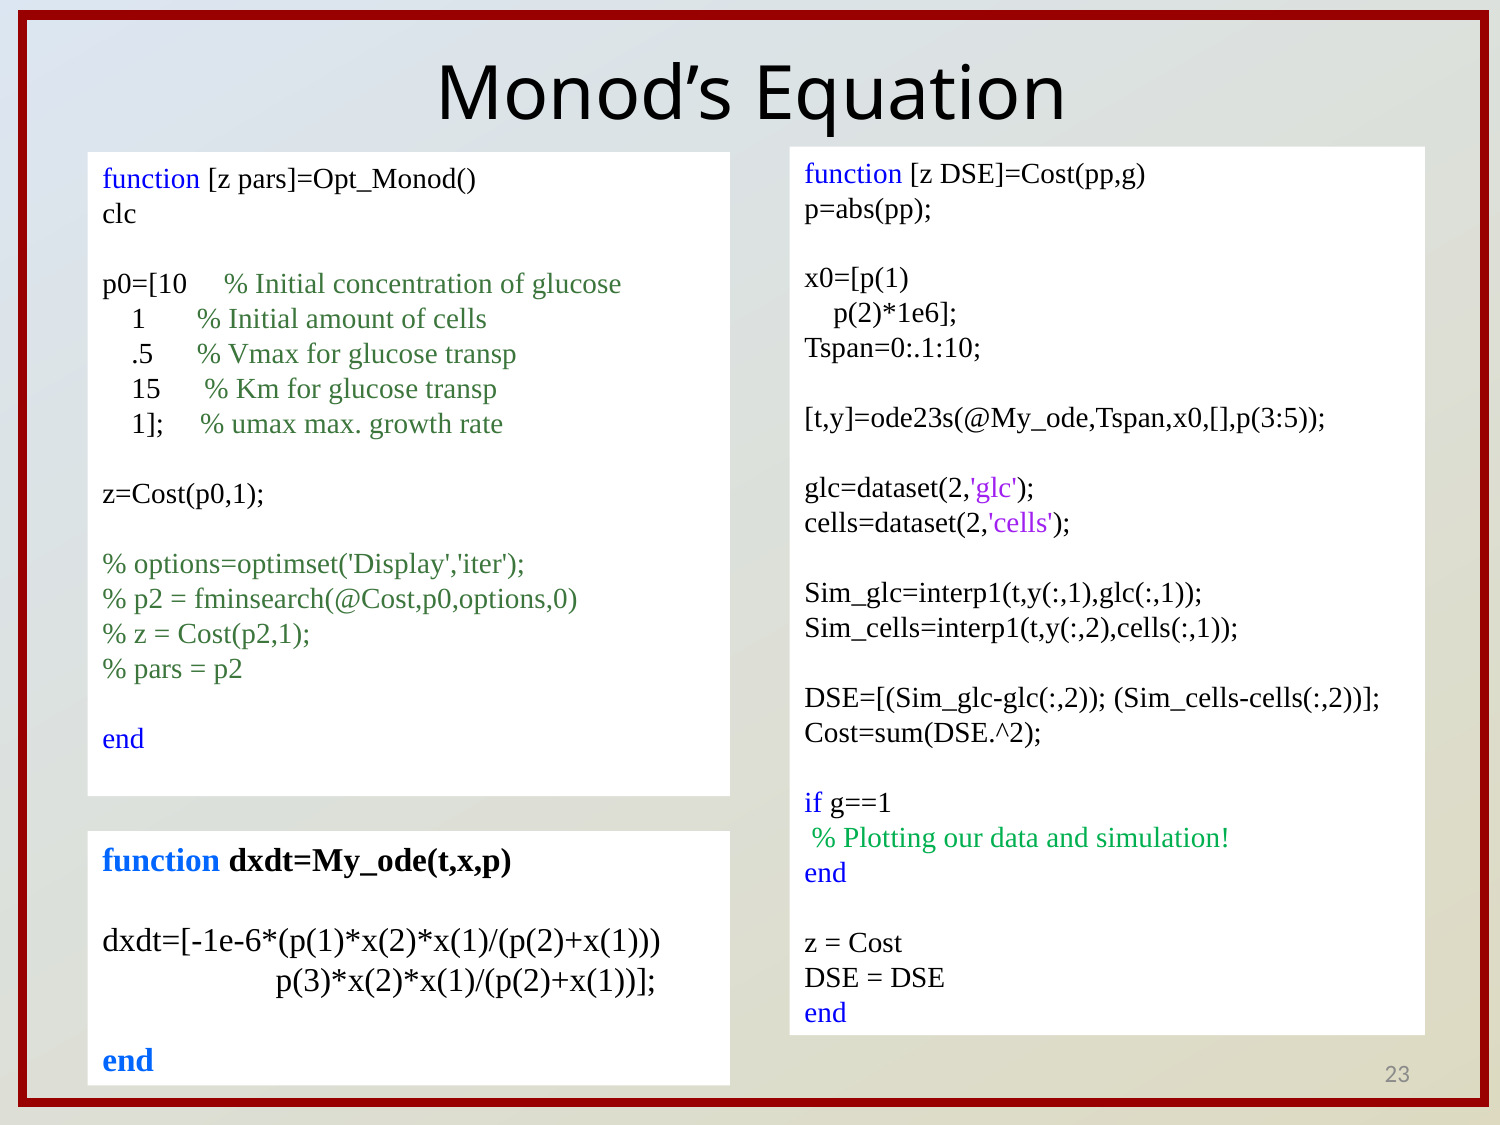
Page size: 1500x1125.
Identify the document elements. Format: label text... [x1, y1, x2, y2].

text_box function [z pars]=Opt_Monod() clc p0=[10 % Initial concentration of glucose 1 % Initial amount of cells .5 % Vmax for glucose transp 15 % Km for glucose transp 1]; % umax max. growth rate z=Cost(p0,1); % options=optimset('Display','iter'); % p2 = fminsearch(@Cost,p0,options,0) % z = Cost(p2,1); % pars = p2 end [87, 152, 730, 797]
text_box [22, 15, 1485, 1103]
text_box function [z DSE]=Cost(pp,g) p=abs(pp); x0=[p(1) p(2)*1e6]; Tspan=0:.1:10; [t,y]=ode23s(@My_ode,Tspan,x0,[],p(3:5)); glc=dataset(2,'glc'); cells=dataset(2,'cells'); Sim_glc=interp1(t,y(:,1),glc(:,1)); Sim_cells=interp1(t,y(:,2),cells(:,1)); DSE=[(Sim_glc-glc(:,2)); (Sim_cells-cells(:,2))]; Cost=sum(DSE.^2); if g==1 % Plotting our data and simulation! end z = Cost DSE = DSE end [789, 146, 1425, 1036]
text_box function dxdt=My_ode(t,x,p) dxdt=[-1e-6*(p(1)*x(2)*x(1)/(p(2)+x(1))) p(3)*x(2)*x(1)/(p(2)+x(1))]; end [87, 831, 730, 1086]
